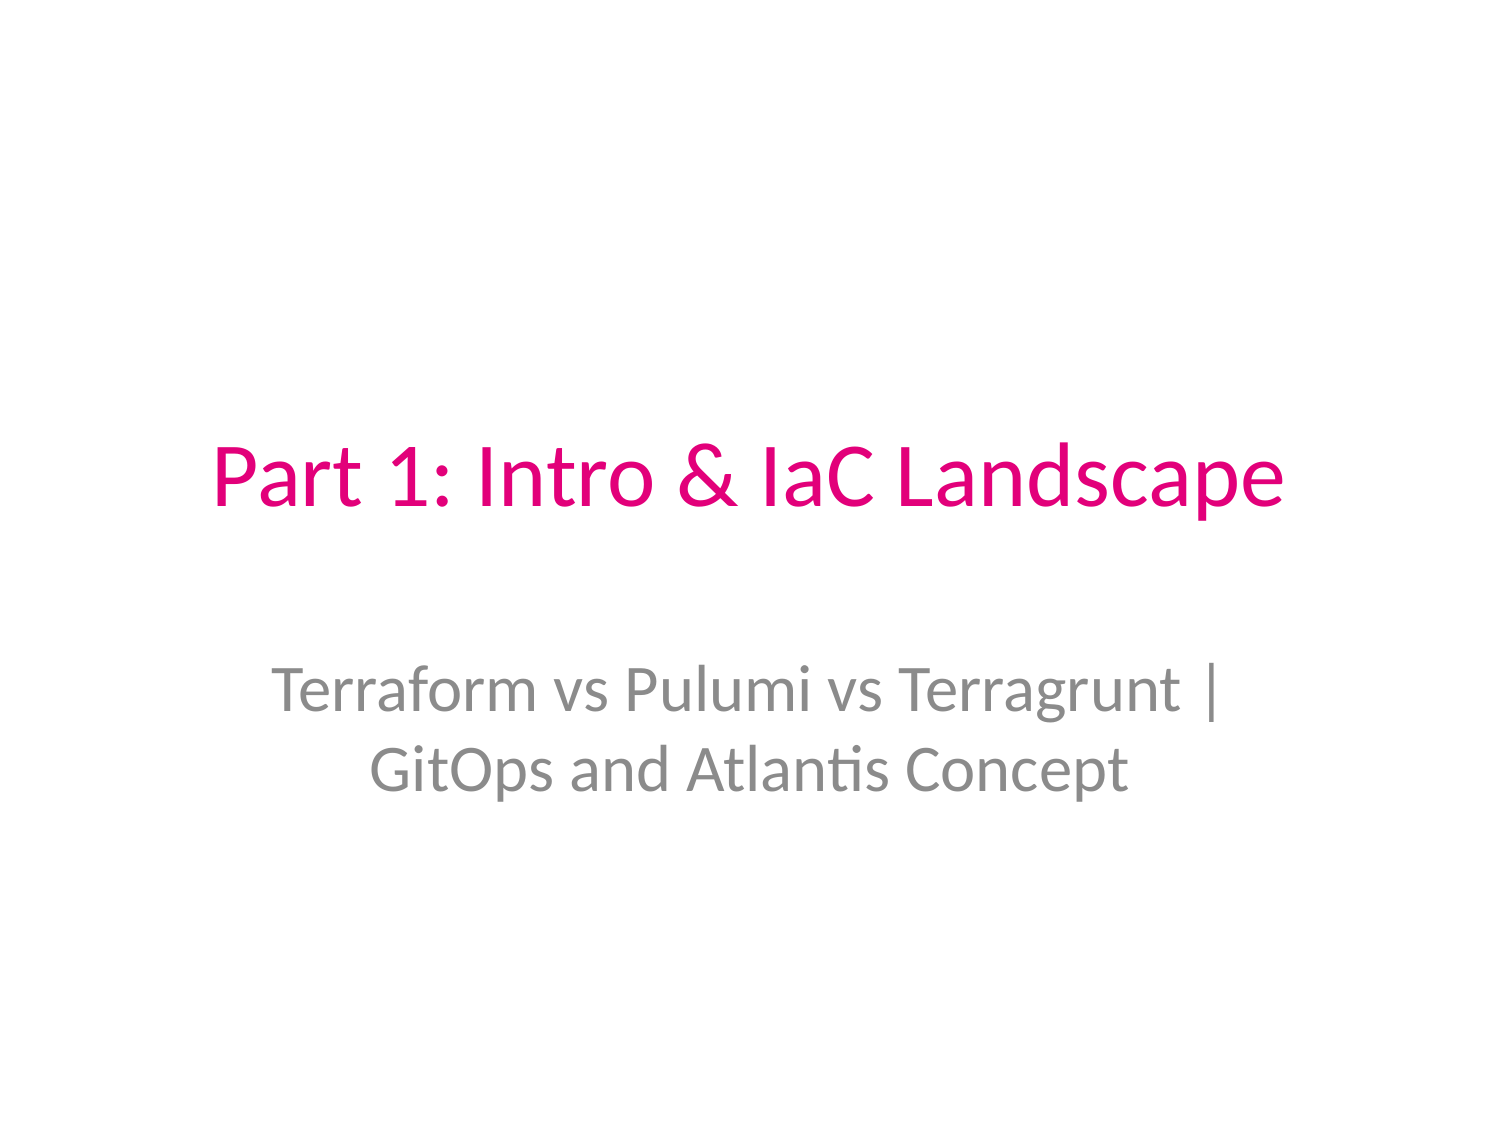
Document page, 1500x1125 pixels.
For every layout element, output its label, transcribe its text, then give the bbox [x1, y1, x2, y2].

subtitle Terraform vs Pulumi vs Terragrunt | GitOps and Atlantis Concept [225, 637, 1275, 925]
title Part 1: Intro & IaC Landscape [112, 349, 1388, 591]
